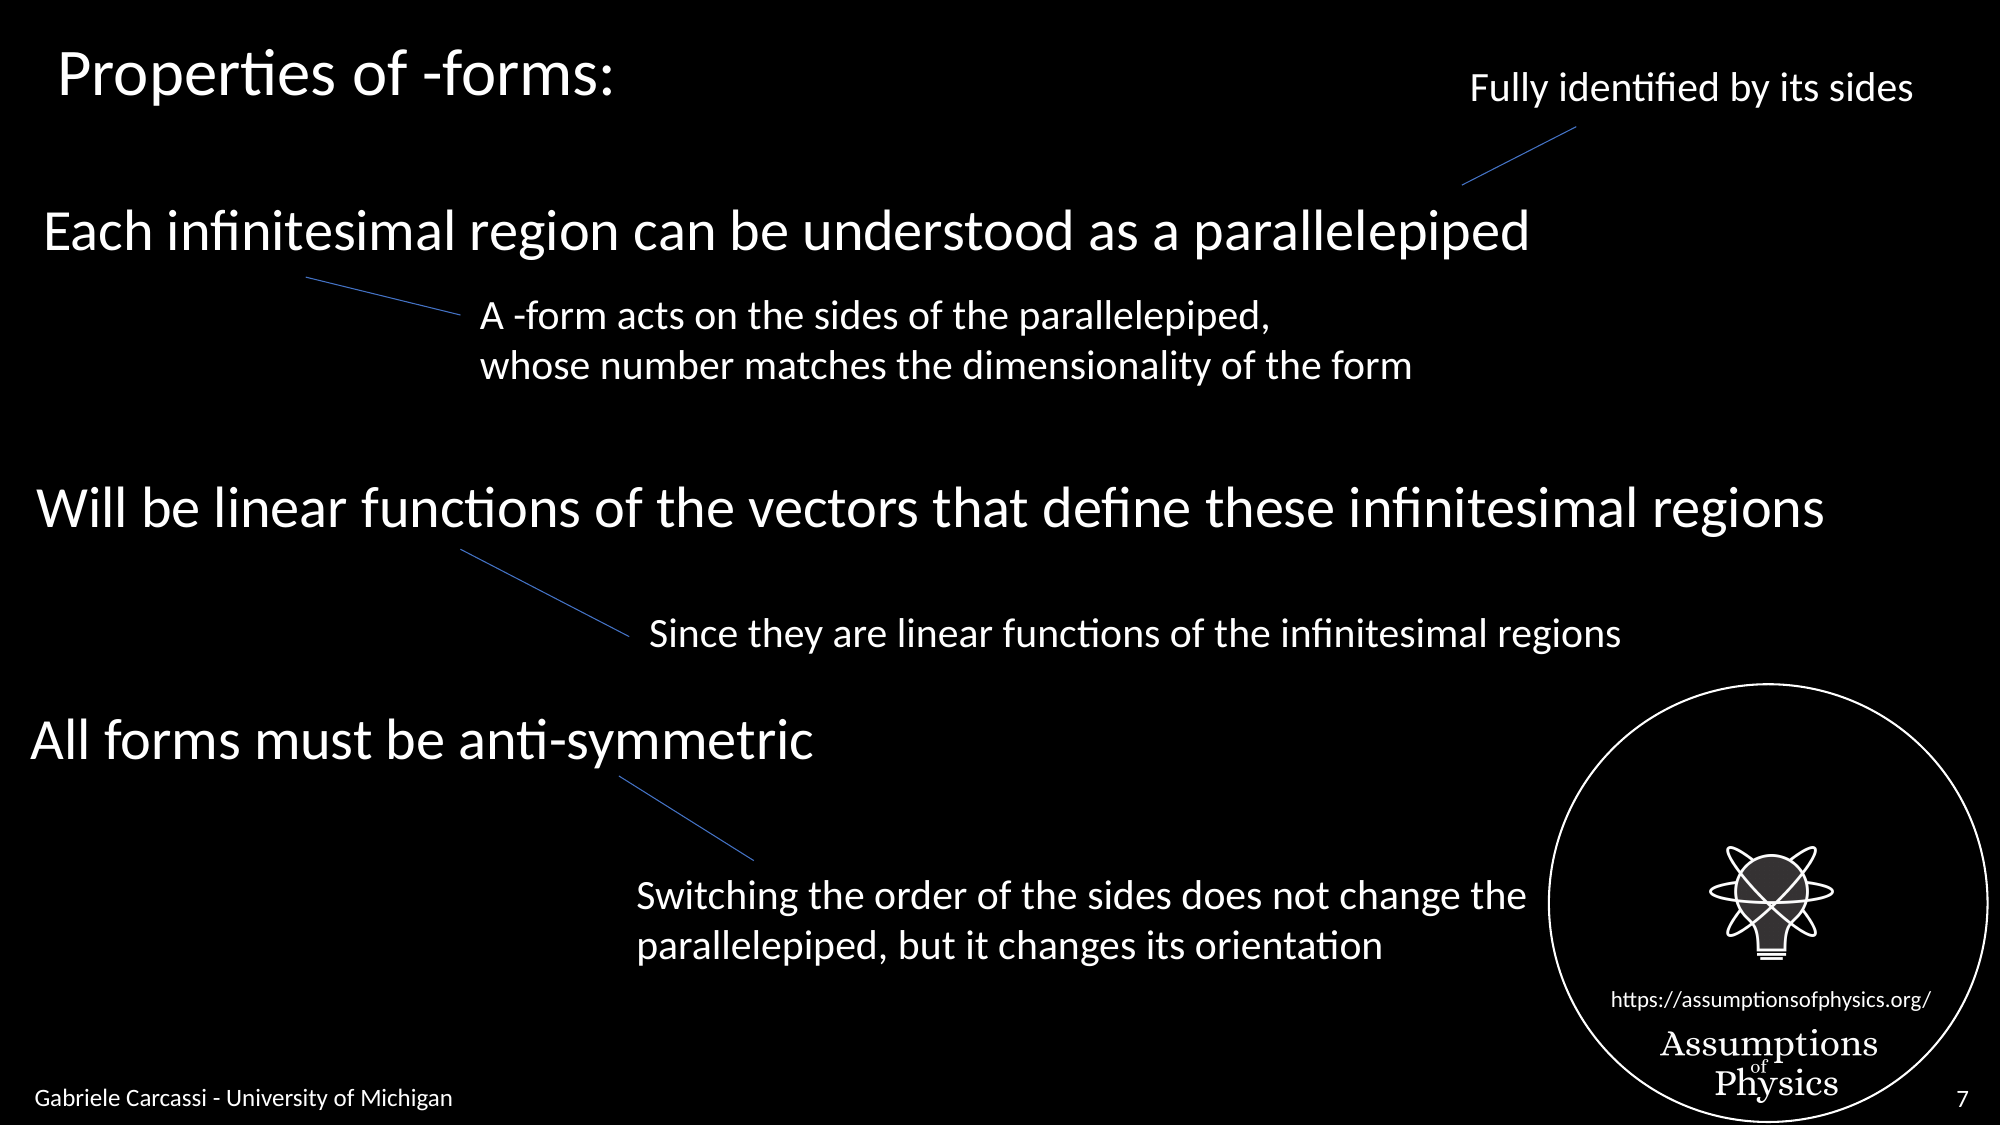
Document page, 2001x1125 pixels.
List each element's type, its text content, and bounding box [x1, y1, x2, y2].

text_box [618, 775, 754, 861]
footer Gabriele Carcassi - University of Michigan [19, 1077, 999, 1116]
picture [1709, 846, 1834, 960]
text_box Switching the order of the sides does not change the parallelepiped, but it changes its orientation [621, 860, 1553, 976]
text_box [460, 549, 630, 637]
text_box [1461, 126, 1577, 186]
text_box Each infinitesimal region can be understood as a parallelepiped [28, 185, 1547, 270]
text_box Since they are linear functions of the infinitesimal regions [634, 598, 1638, 664]
text_box Fully identified by its sides [1455, 51, 1930, 117]
text_box All forms must be anti-symmetric [15, 693, 830, 779]
text_box Will be linear functions of the vectors that define these infinitesimal regions [21, 461, 1841, 547]
picture [1660, 1029, 1877, 1103]
slide_number 7 [1893, 1078, 1985, 1116]
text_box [305, 277, 461, 315]
